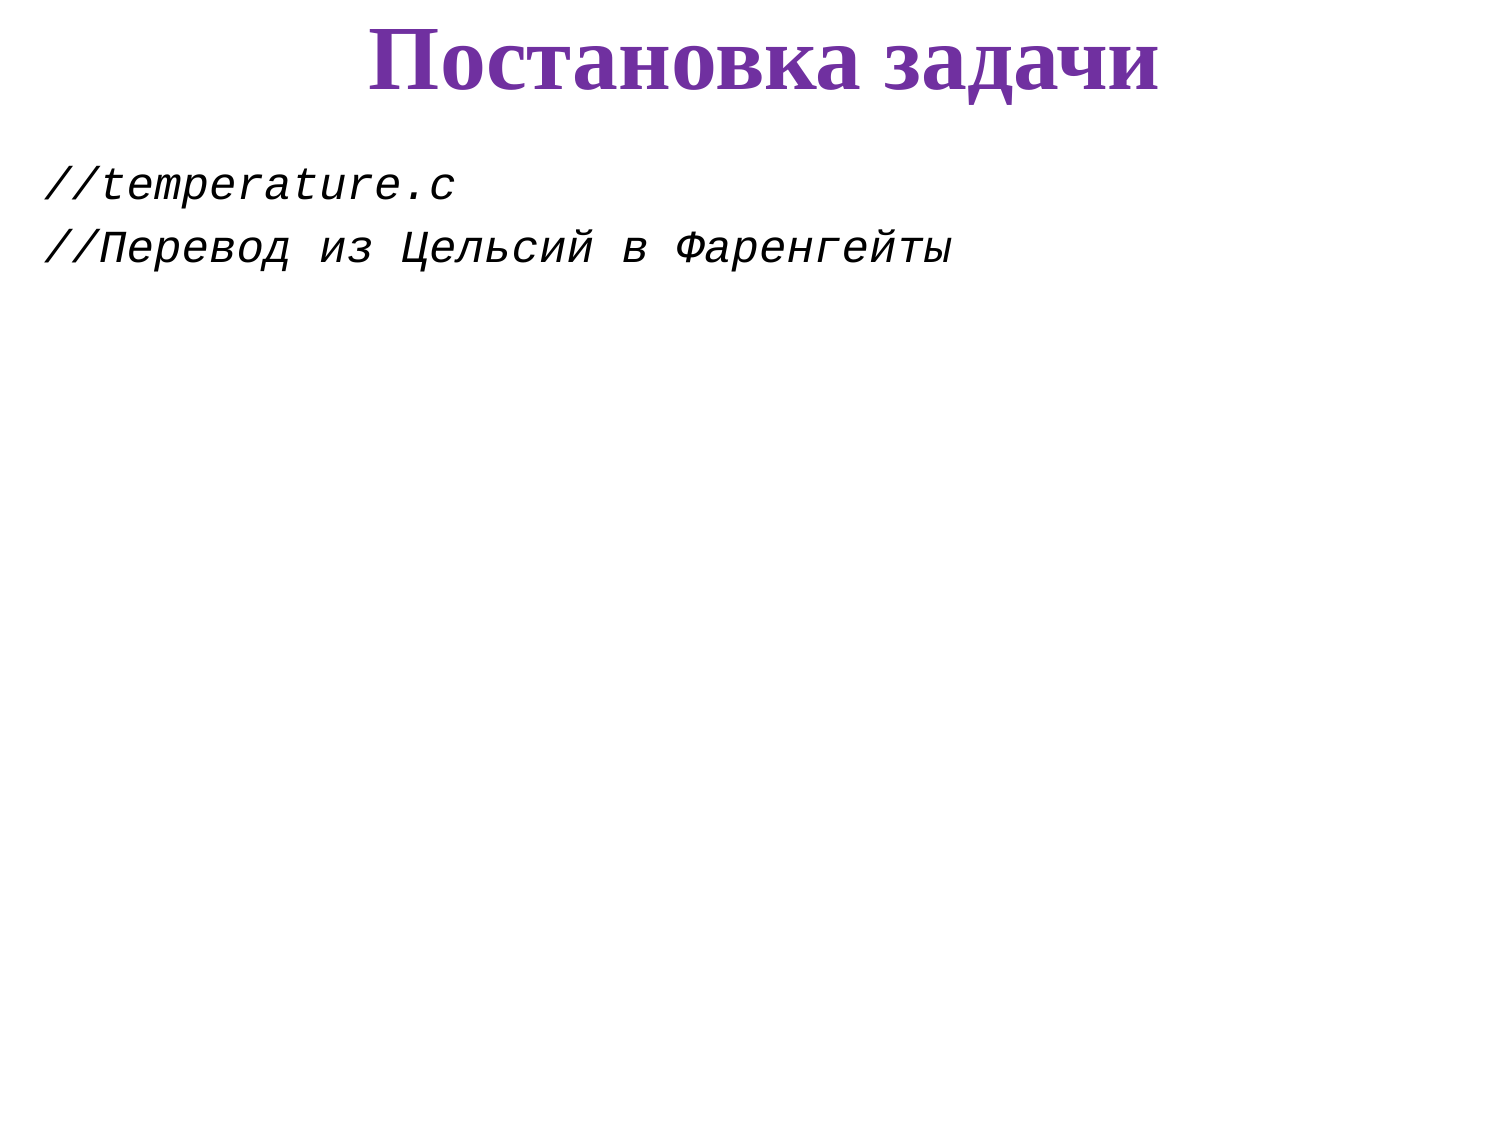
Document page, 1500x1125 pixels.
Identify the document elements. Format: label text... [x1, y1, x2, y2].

text_box Постановка задачи [0, 0, 1500, 107]
text_box //temperature.c //Перевод из Цельсий в Фаренгейты [29, 147, 1453, 342]
